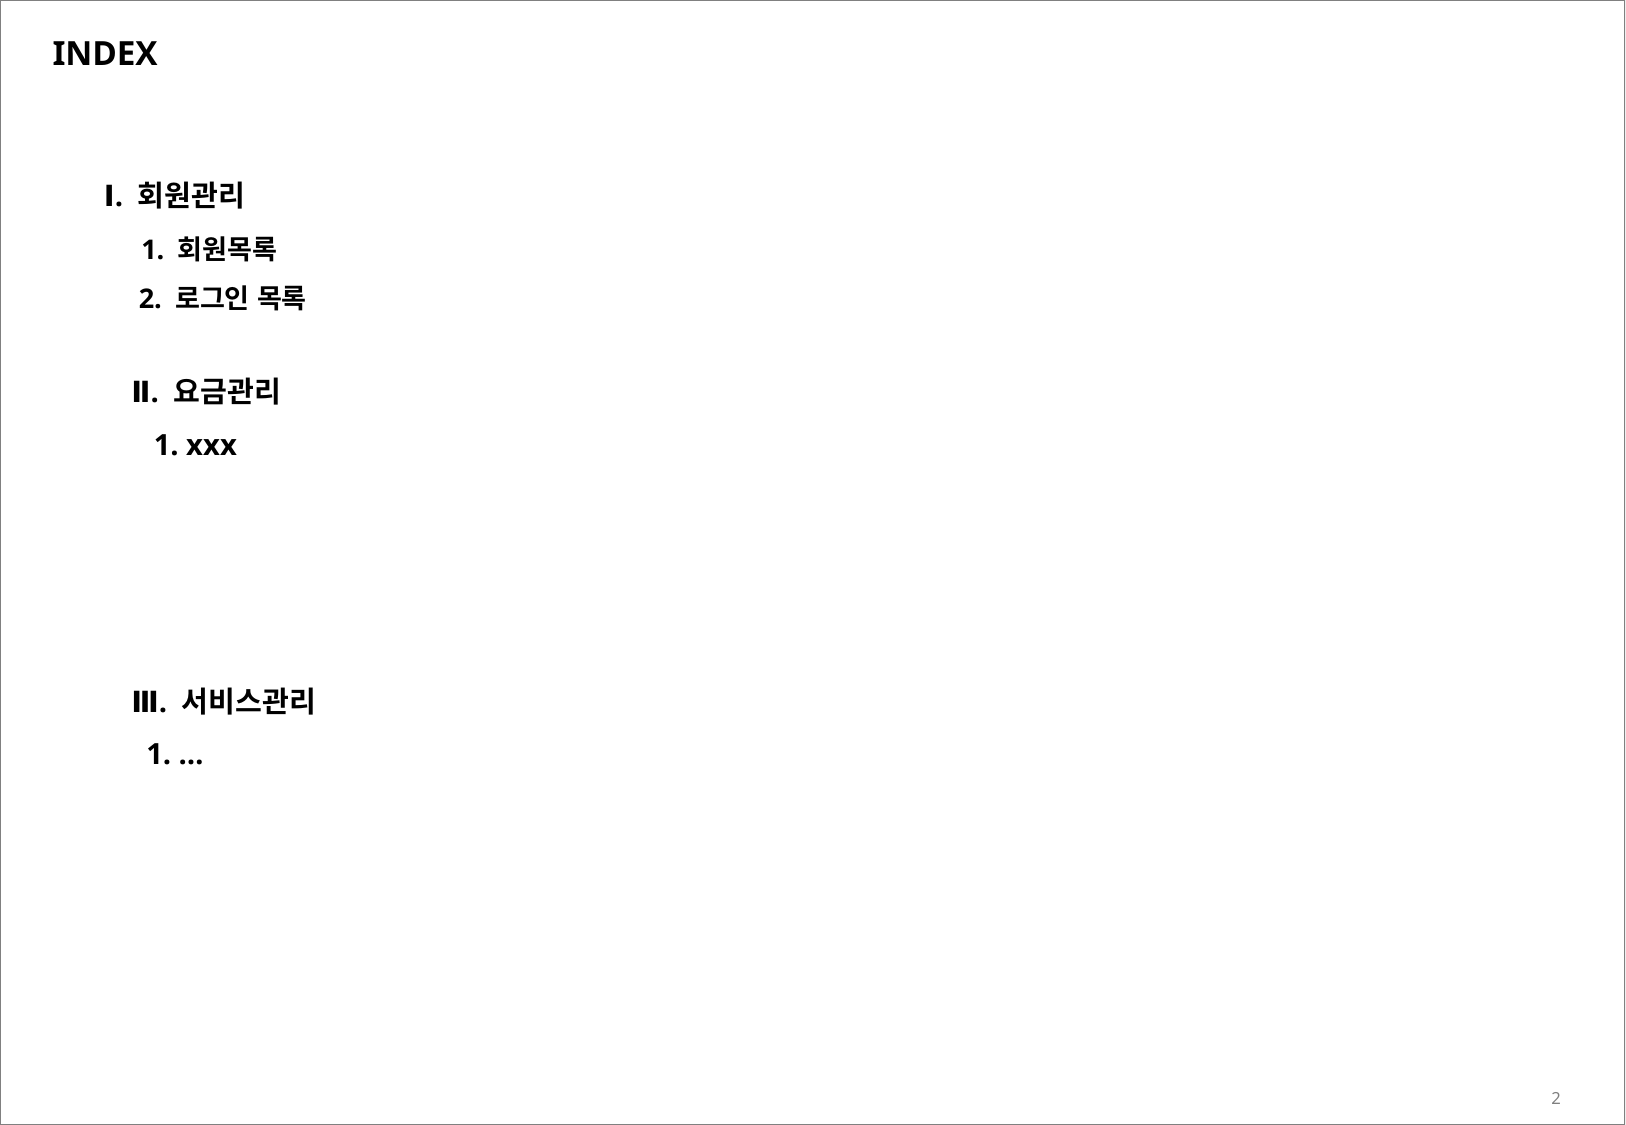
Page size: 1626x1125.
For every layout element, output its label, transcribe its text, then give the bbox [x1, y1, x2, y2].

text_box Ⅱ. 요금관리 1. xxx [131, 355, 729, 514]
text_box Ⅰ. 회원관리 1. 회원목록 2. 로그인 목록 [103, 159, 701, 314]
text_box Ⅲ. 서비스관리 1. … [131, 665, 729, 771]
text_box INDEX [37, 24, 538, 80]
